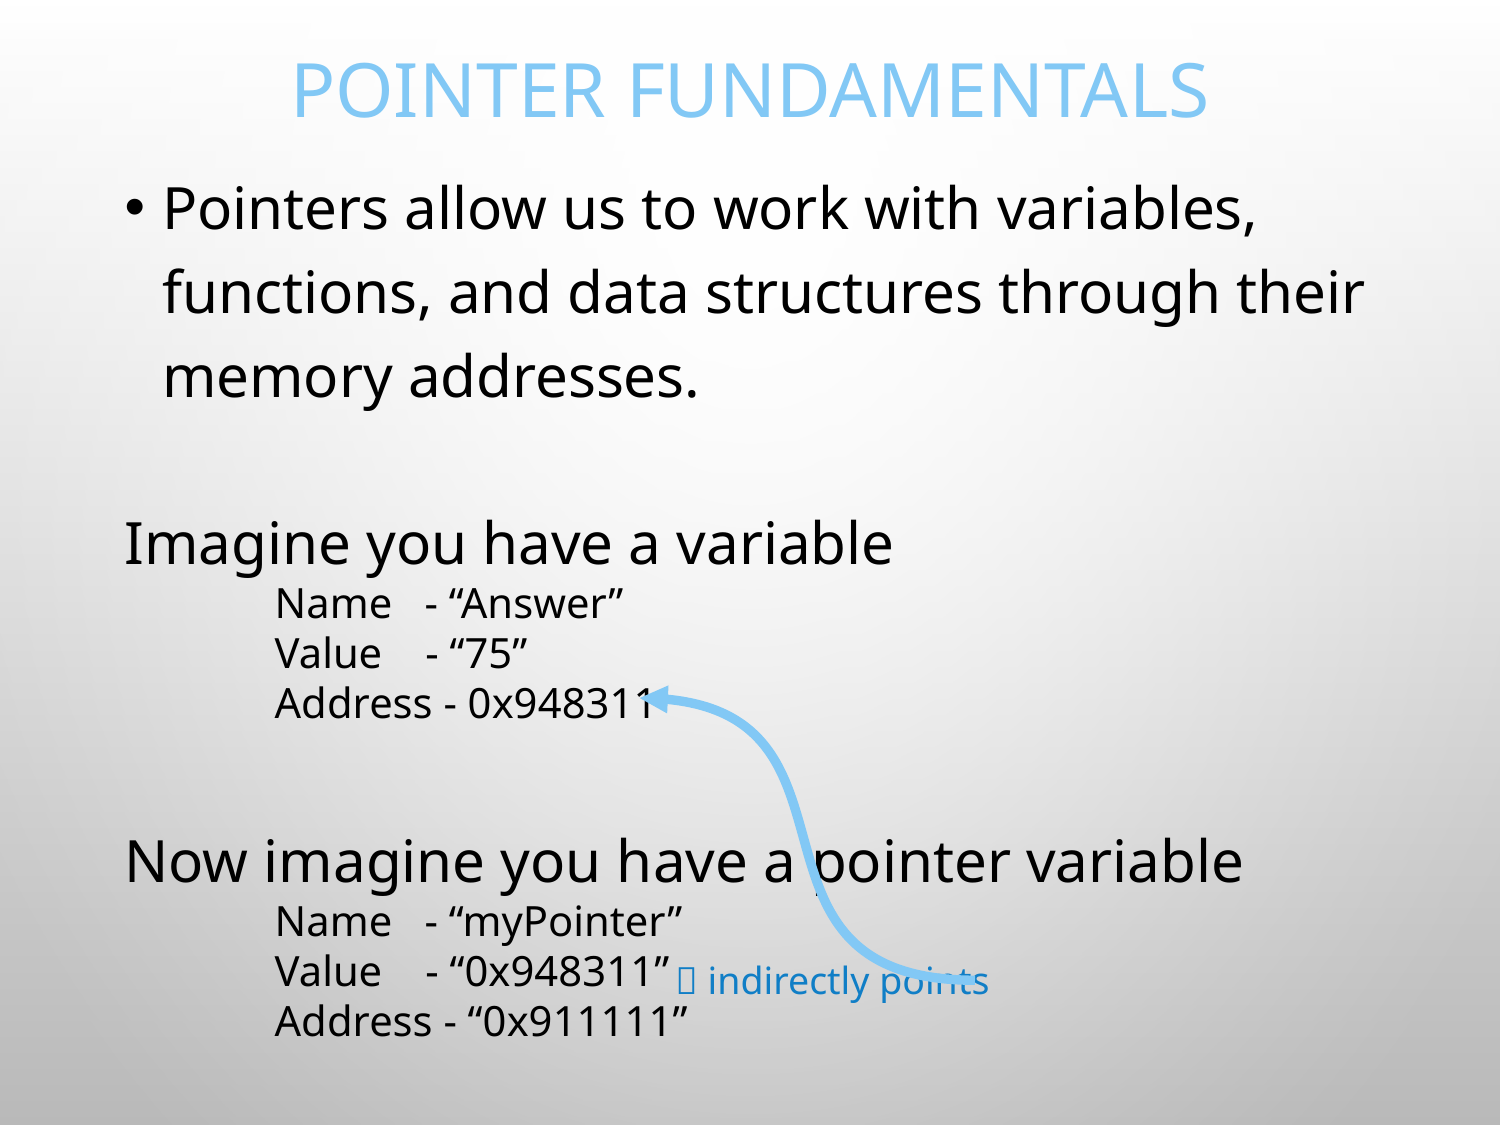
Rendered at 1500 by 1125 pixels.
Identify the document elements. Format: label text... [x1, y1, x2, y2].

picture [0, 0, 1500, 1125]
title Pointer Fundamentals [112, 24, 1388, 161]
text_box  indirectly points [510, 949, 1005, 1010]
list Pointers allow us to work with variables, functions, and data structures through their memory addresses. Imagine you have a variable Name - “Answer” Value - “75” Address - 0x948311 Now imagine you have a pointer variable Name - “myPointer” Value - “0x948311” Address - “0x911111” [109, 149, 1385, 1100]
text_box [639, 697, 976, 981]
